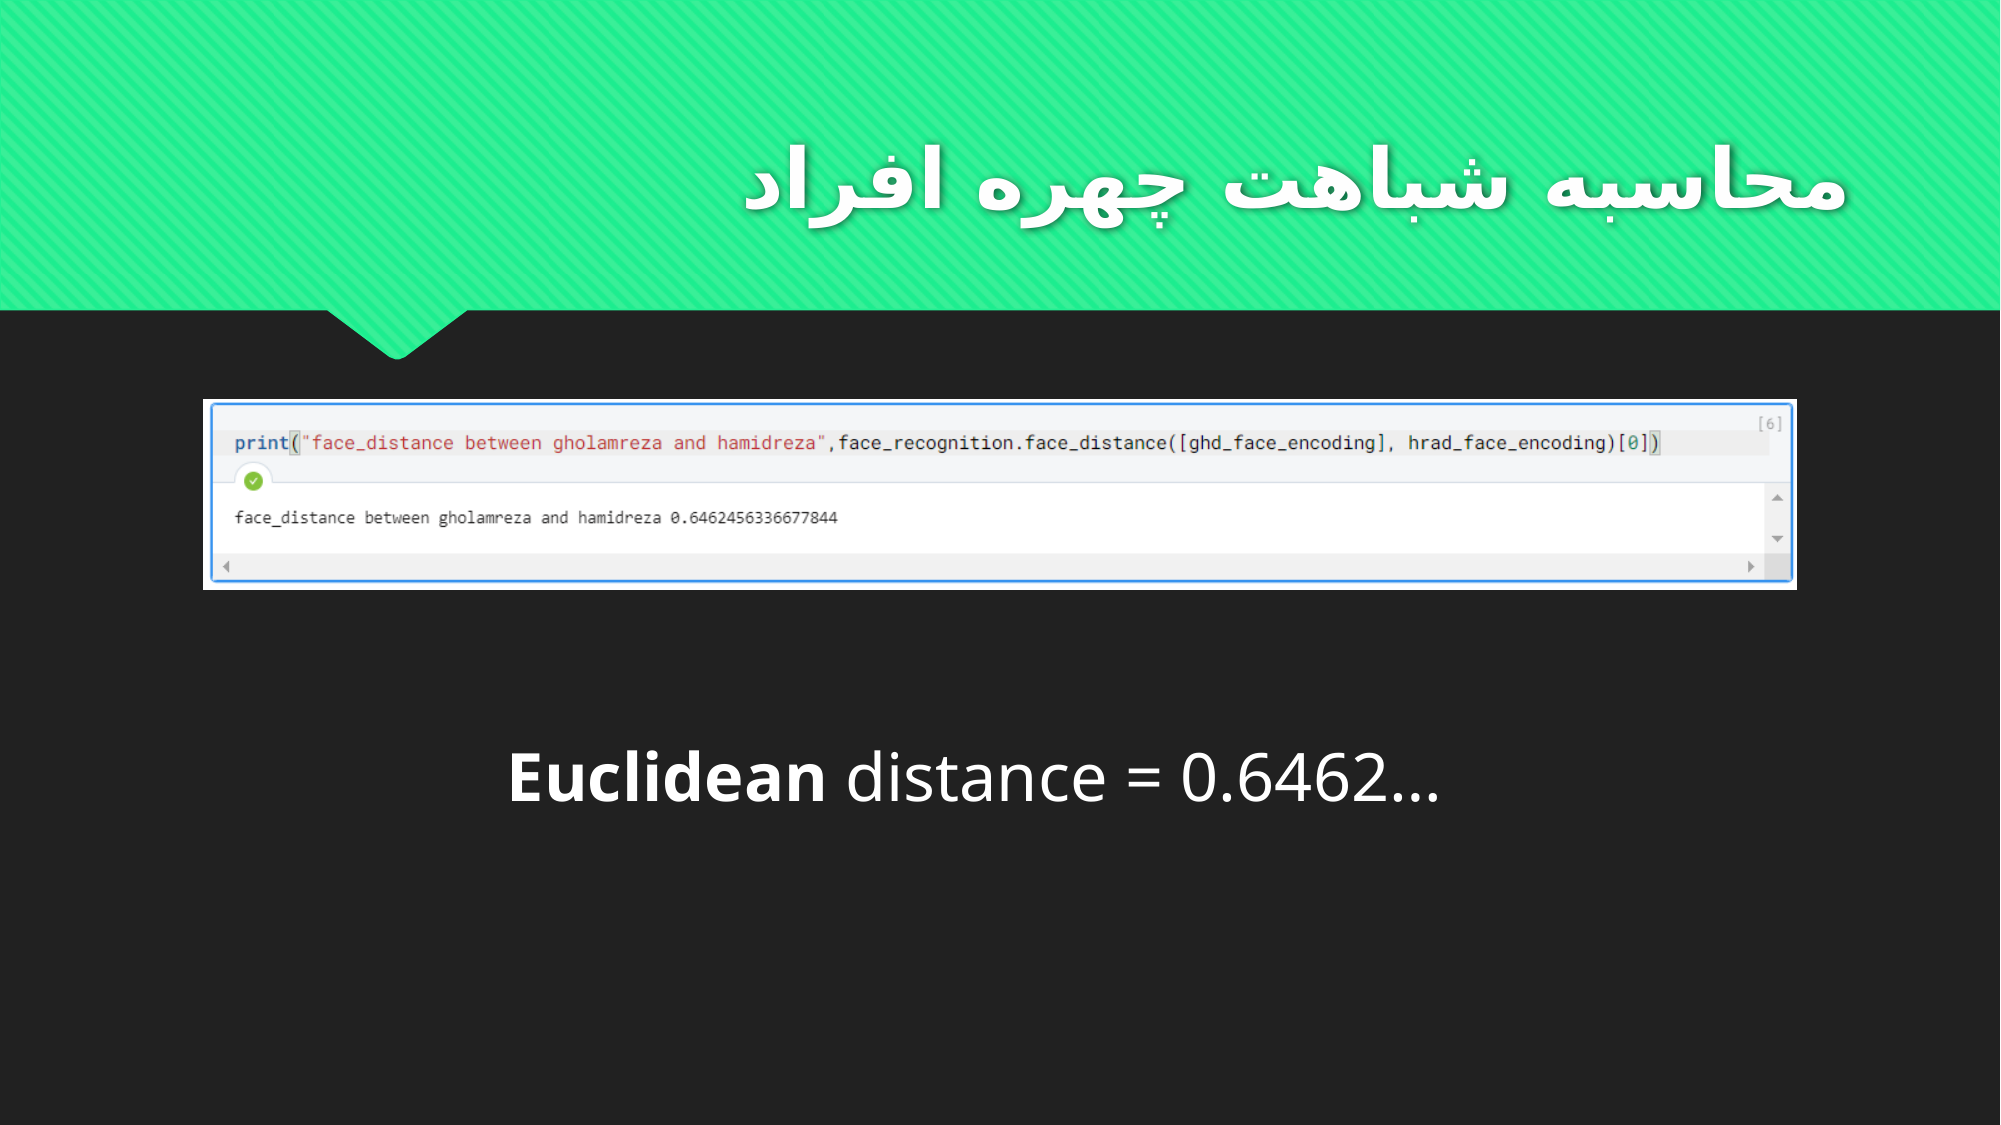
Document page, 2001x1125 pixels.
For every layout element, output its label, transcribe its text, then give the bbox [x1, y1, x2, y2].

text_box Euclidean distance = 0.6462… [491, 726, 1573, 822]
title محاسبه شباهت چهره افراد [132, 73, 1868, 233]
picture [202, 399, 1798, 591]
